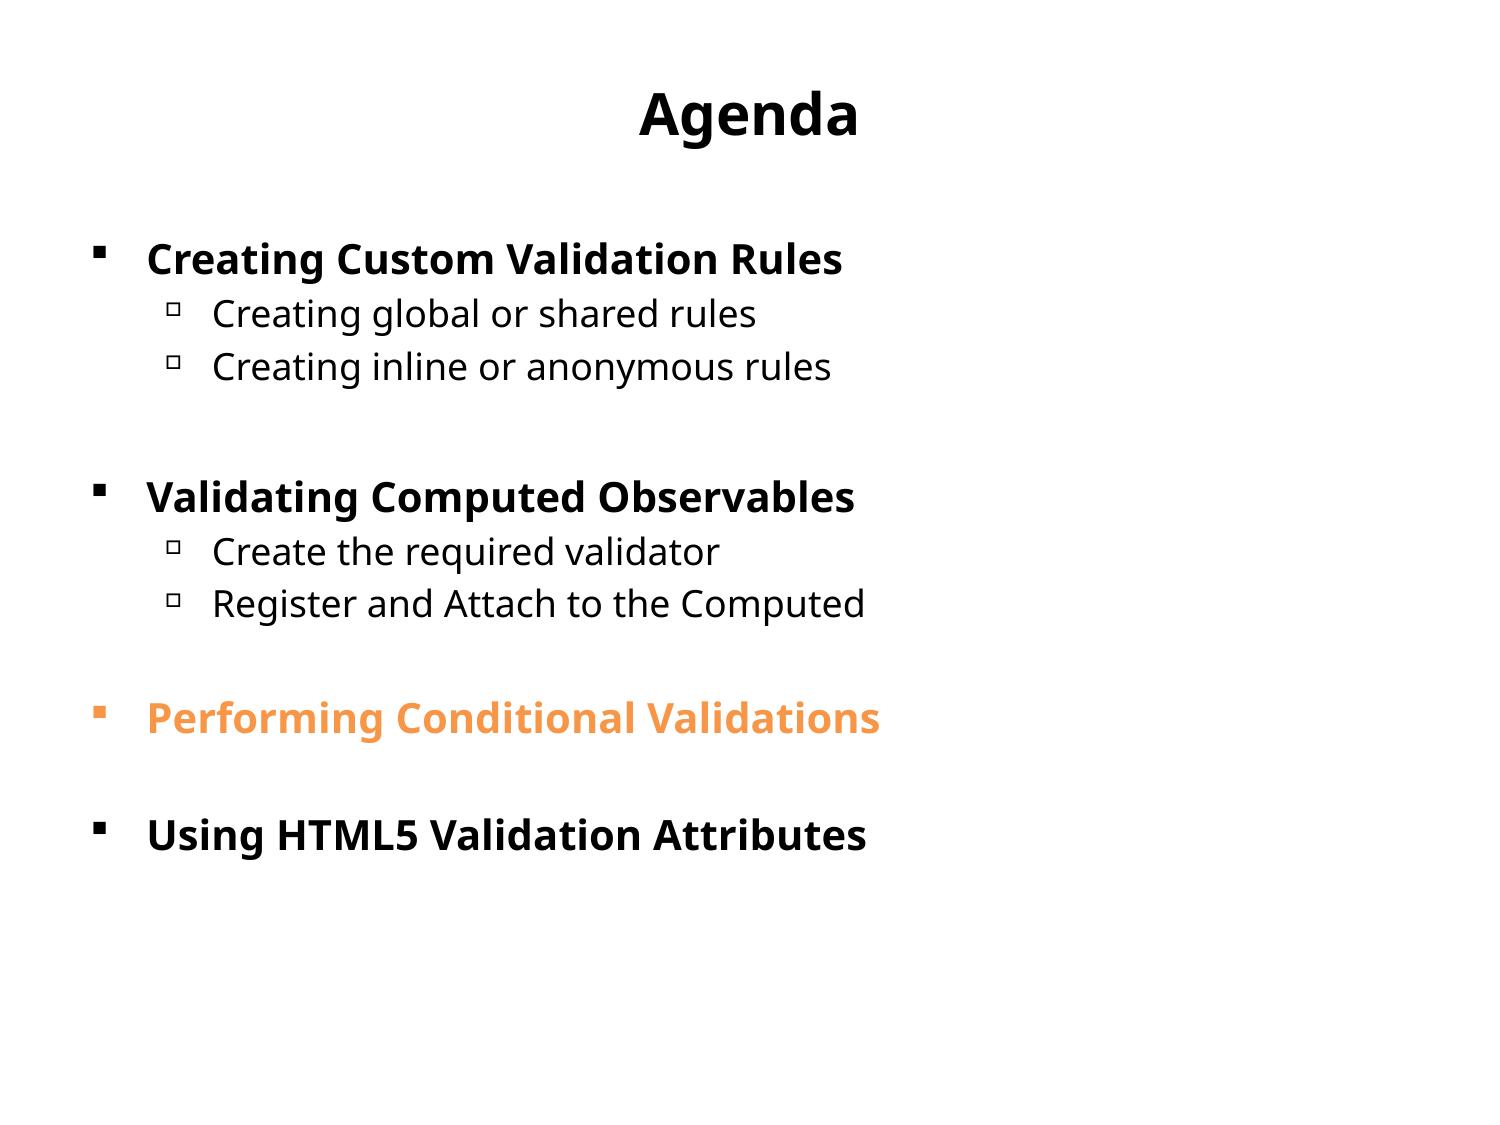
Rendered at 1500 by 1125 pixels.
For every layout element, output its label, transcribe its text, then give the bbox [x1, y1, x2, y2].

list Creating Custom Validation Rules Creating global or shared rules Creating inline or anonymous rules Validating Computed Observables Create the required validator Register and Attach to the Computed Performing Conditional Validations Using HTML5 Validation Attributes [74, 224, 1426, 963]
title Agenda [74, 49, 1426, 176]
